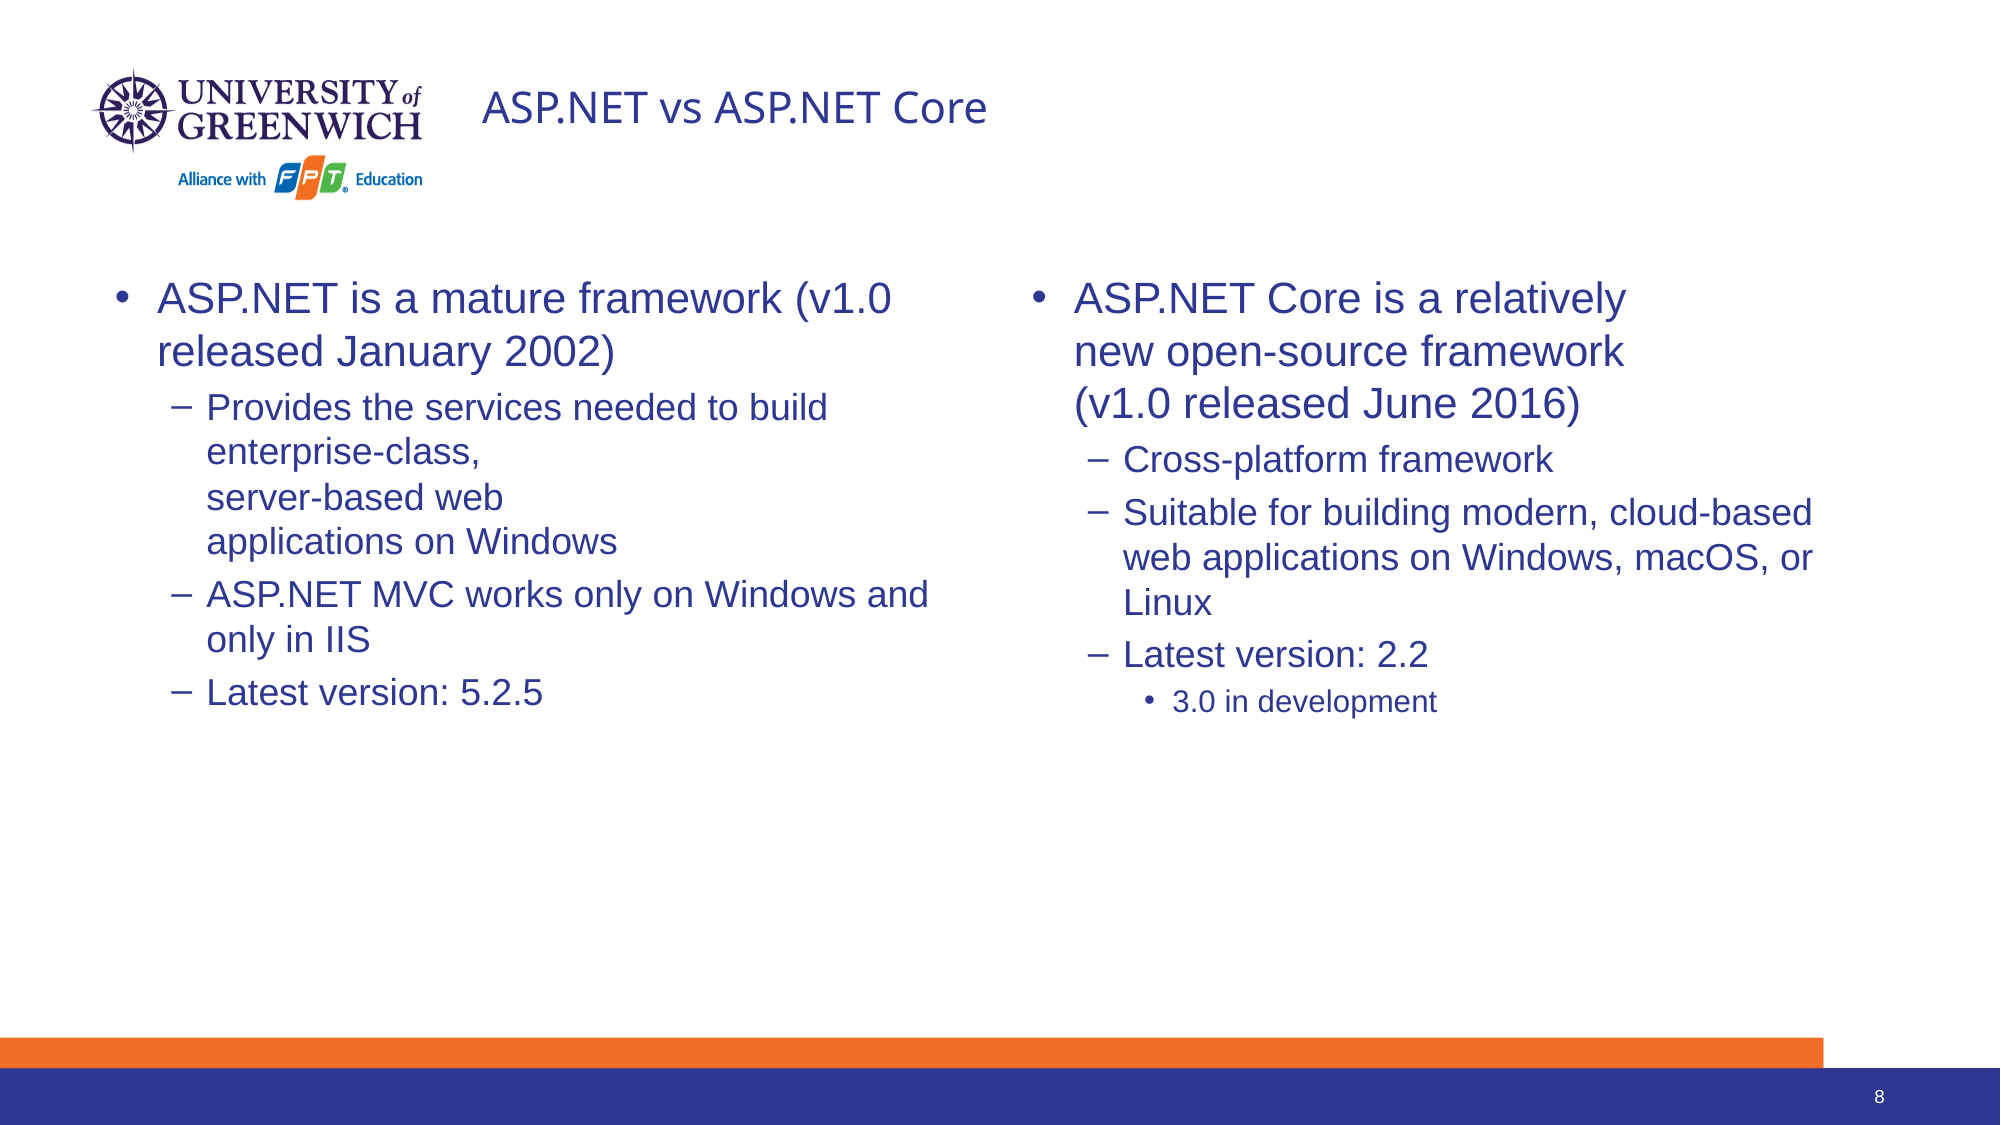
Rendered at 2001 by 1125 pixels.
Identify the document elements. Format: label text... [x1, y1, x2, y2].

list ASP.NET is a mature framework (v1.0 released January 2002) Provides the services needed to build enterprise-class, server-based web applications on Windows ASP.NET MVC works only on Windows and only in IIS Latest version: 5.2.5 [99, 262, 984, 1005]
slide_number 8 [1433, 1065, 1900, 1125]
picture [0, 0, 2000, 1125]
title ASP.NET vs ASP.NET Core [464, 22, 1900, 189]
list ASP.NET Core is a relatively new open-source framework (v1.0 released June 2016) Cross-platform framework Suitable for building modern, cloud-based web applications on Windows, macOS, or Linux Latest version: 2.2 3.0 in development [1016, 262, 1900, 1005]
